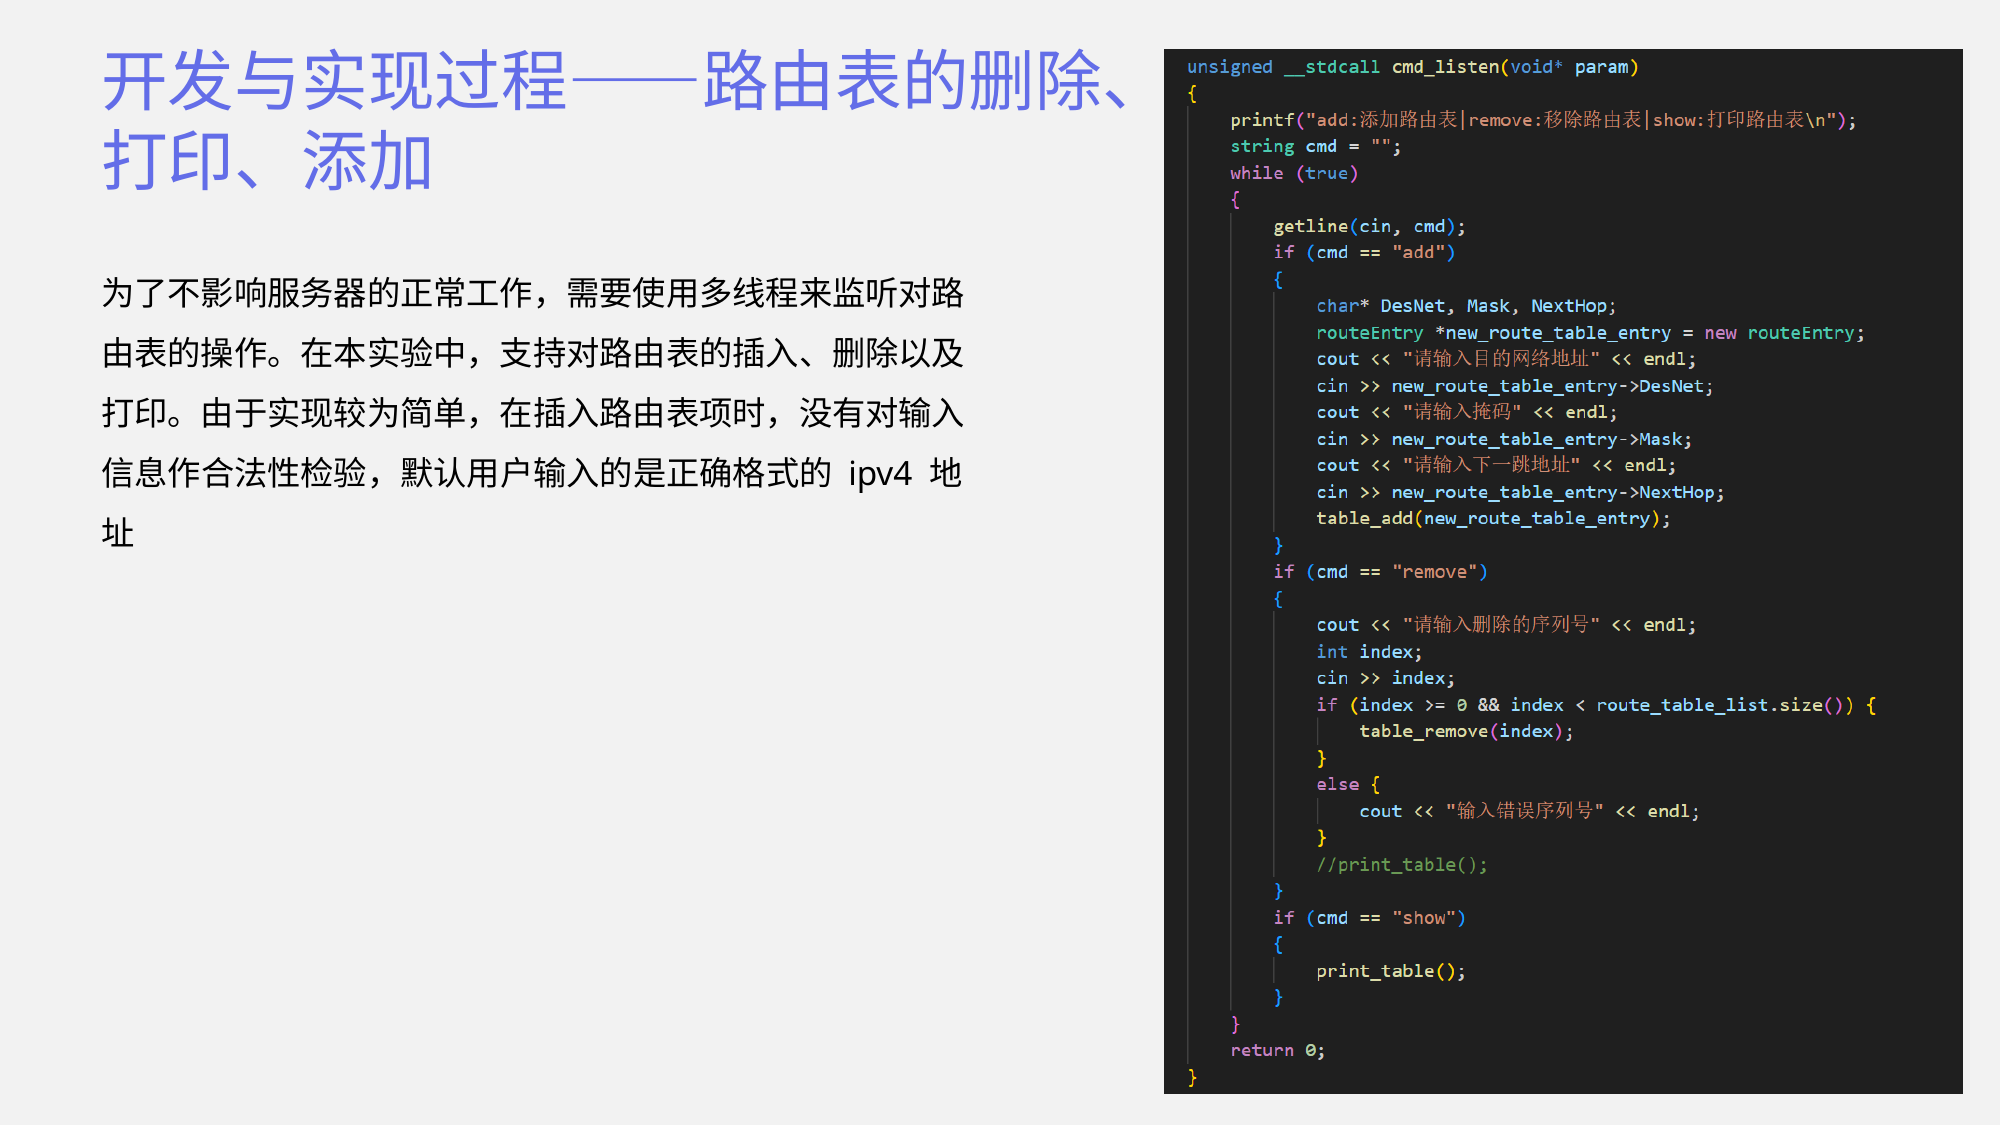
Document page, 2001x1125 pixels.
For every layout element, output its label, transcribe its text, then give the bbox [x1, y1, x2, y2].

text_box 为了不影响服务器的正常工作，需要使用多线程来监听对路由表的操作。在本实验中，支持对路由表的插入、删除以及打印。由于实现较为简单，在插入路由表项时，没有对输入 信息作合法性检验，默认用户输入的是正确格式的 ipv4 地址 [86, 244, 998, 559]
text_box 开发与实现过程——路由表的删除、打印、添加 [86, 31, 1240, 207]
picture [1164, 49, 1963, 1094]
